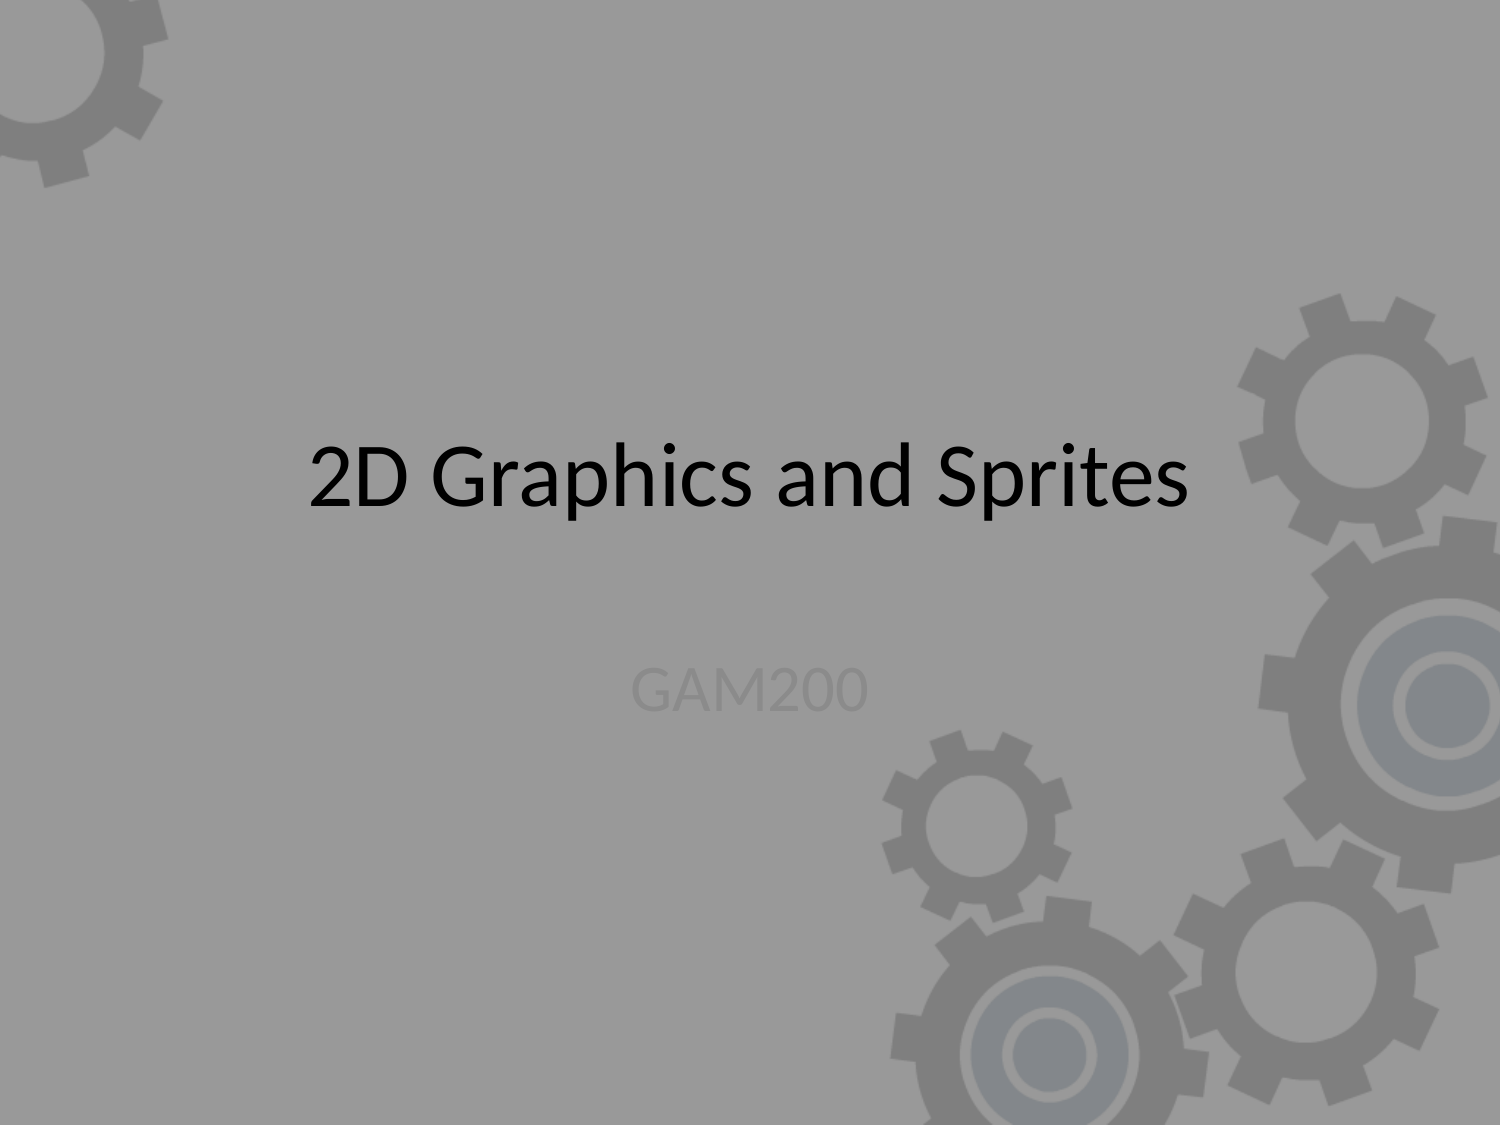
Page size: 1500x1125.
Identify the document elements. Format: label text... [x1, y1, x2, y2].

title 2D Graphics and Sprites [112, 349, 1388, 591]
picture [0, 0, 1500, 1125]
subtitle GAM200 [225, 637, 1275, 925]
